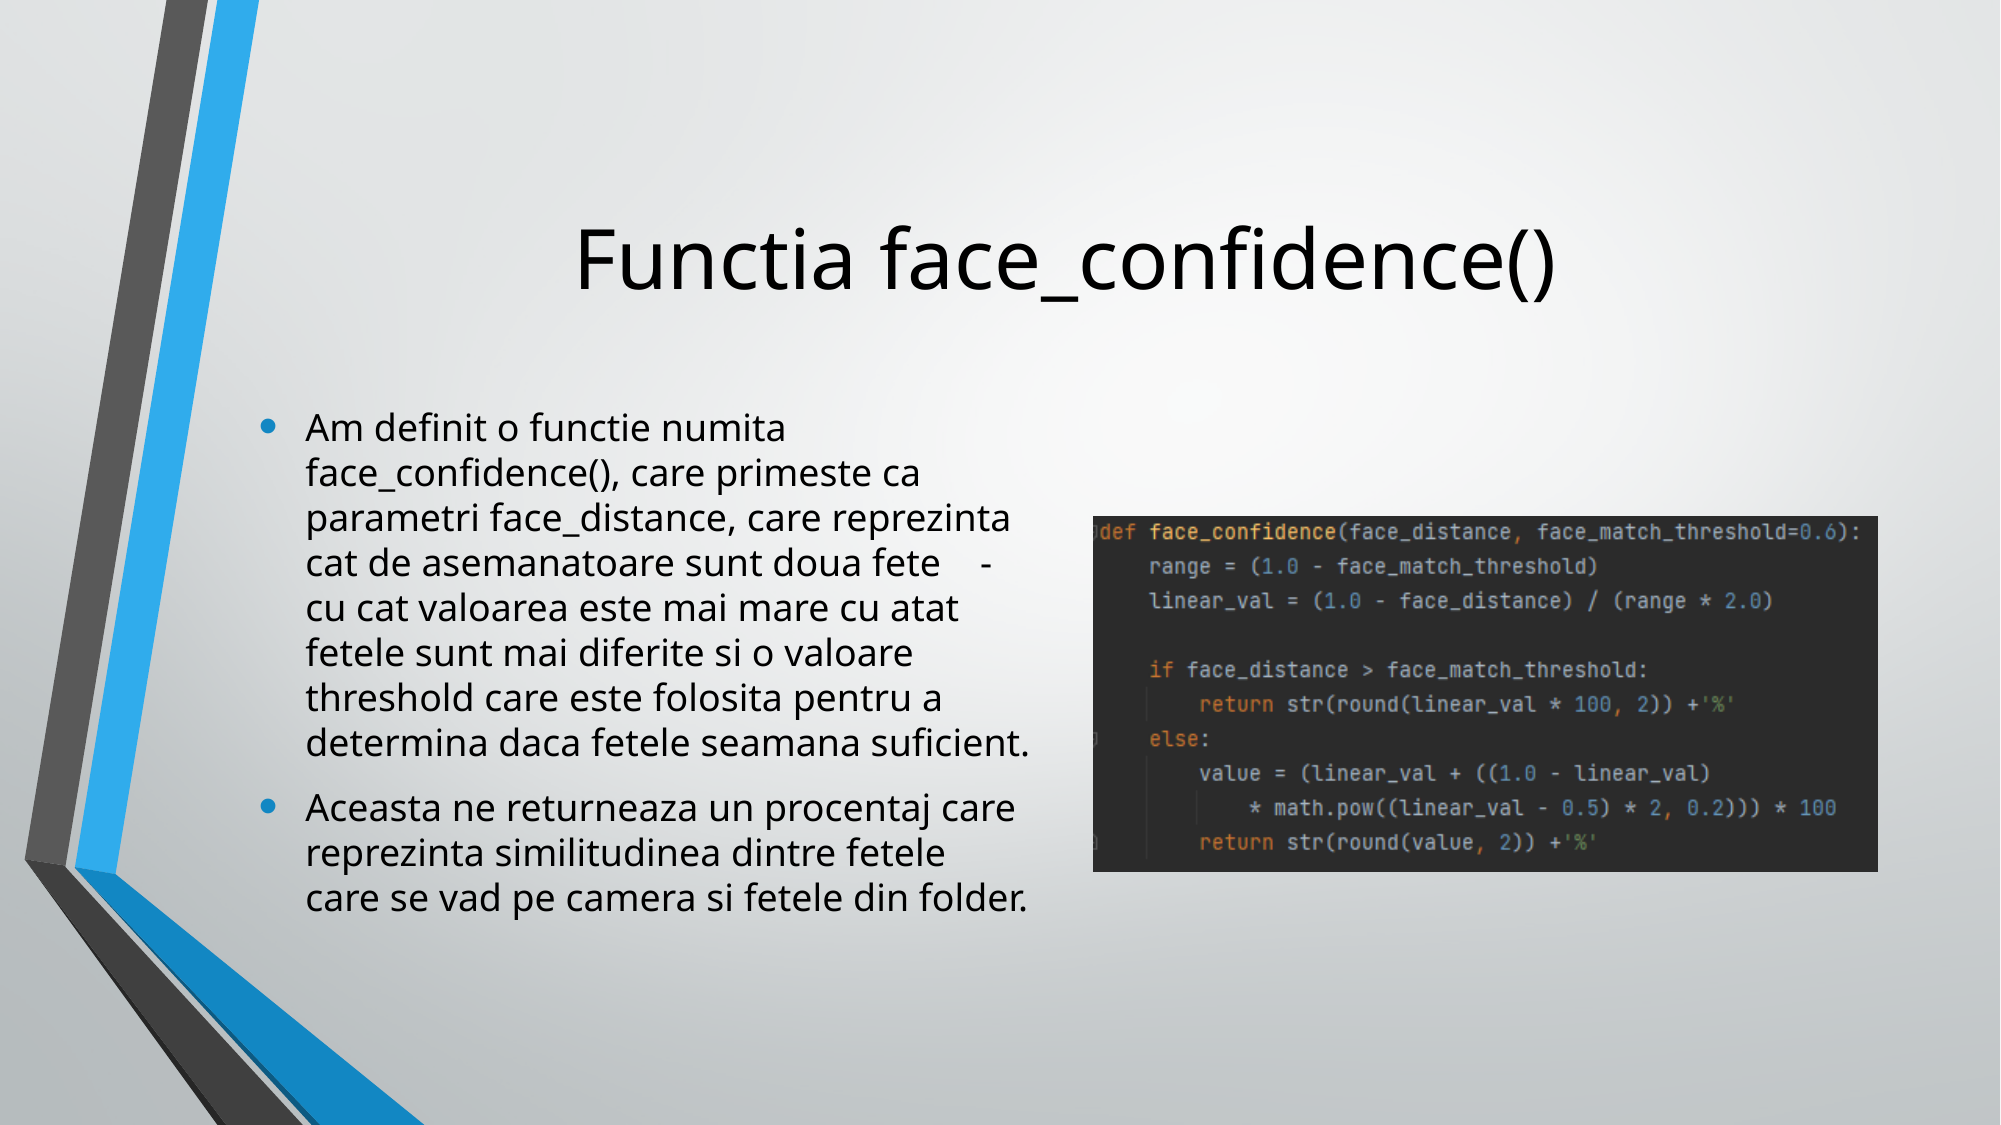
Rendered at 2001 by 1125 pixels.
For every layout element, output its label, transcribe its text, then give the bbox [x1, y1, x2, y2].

list Am definit o functie numita face_confidence(), care primeste ca parametri face_distance, care reprezinta cat de asemanatoare sunt doua fete - cu cat valoarea este mai mare cu atat fetele sunt mai diferite si o valoare threshold care este folosita pentru a determina daca fetele seamana suficient. Aceasta ne returneaza un procentaj care reprezinta similitudinea dintre fetele care se vad pe camera si fetele din folder. [243, 437, 1047, 950]
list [1092, 516, 1878, 872]
title Functia face_confidence() [243, 112, 1887, 400]
